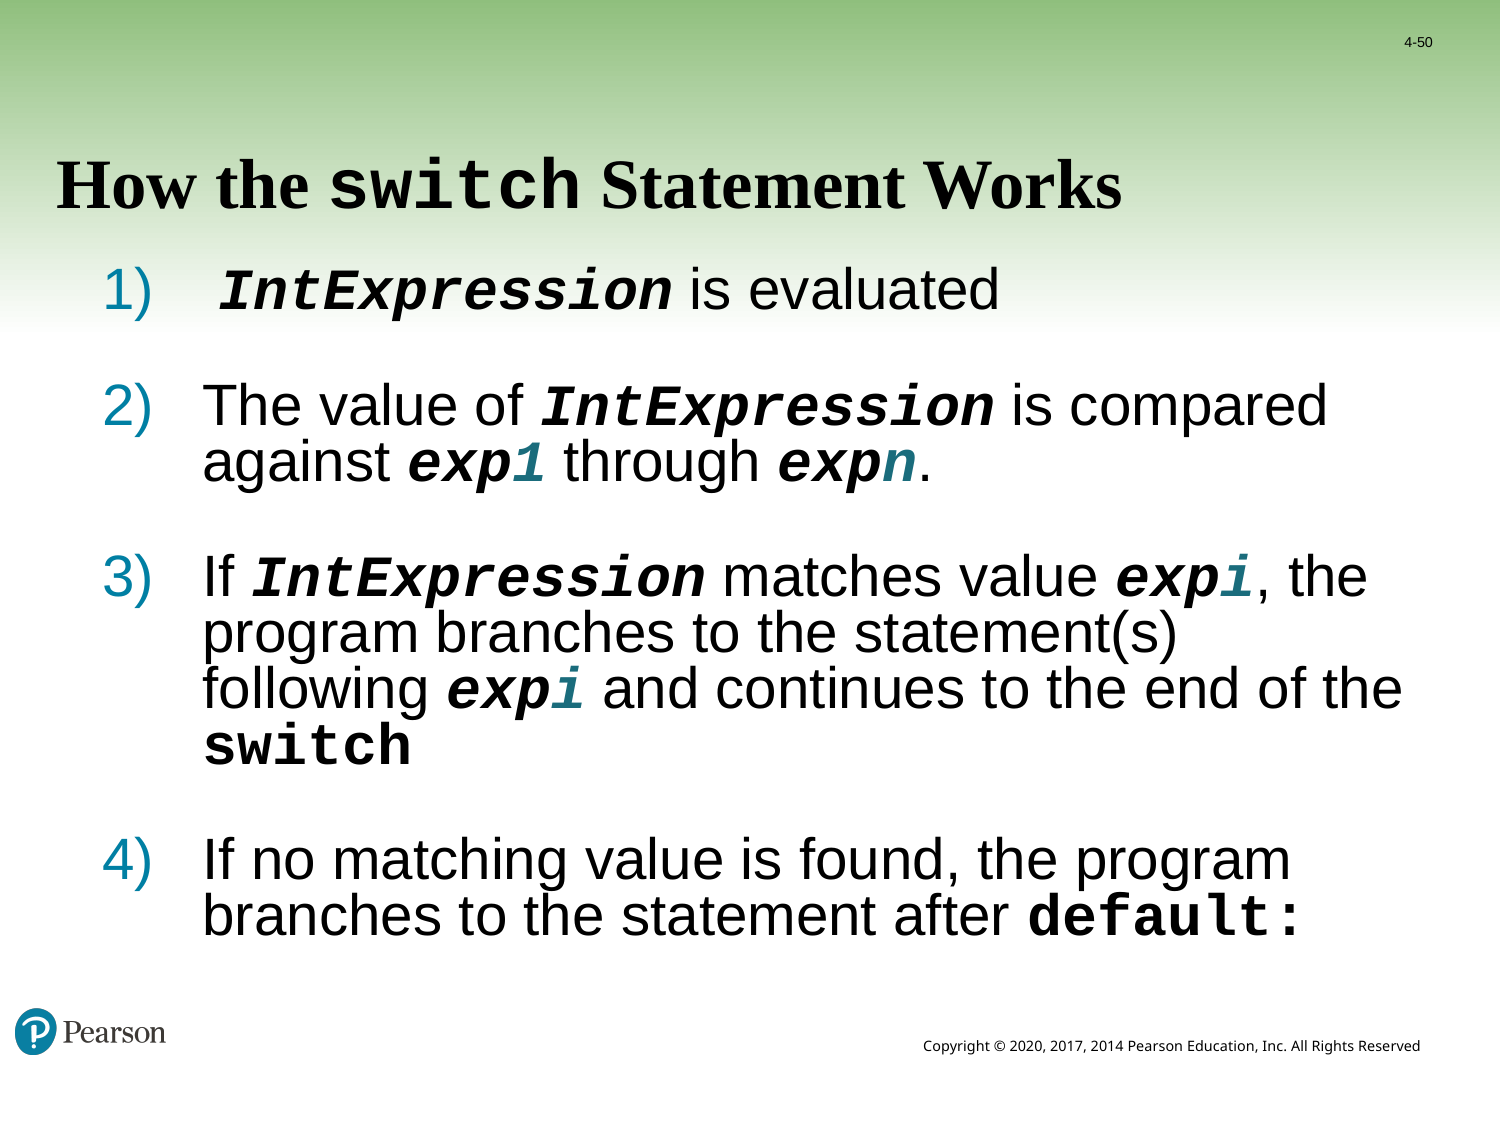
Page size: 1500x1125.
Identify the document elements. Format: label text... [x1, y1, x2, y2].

picture [41, 1008, 166, 1055]
title How the switch Statement Works [41, 50, 1500, 238]
picture [23, 1017, 49, 1042]
picture [15, 1008, 30, 1024]
picture [15, 1041, 26, 1055]
slide_number 4-50 [1389, 18, 1480, 49]
list IntExpression is evaluated The value of IntExpression is compared against exp1 through expn. If IntExpression matches value expi, the program branches to the statement(s) following expi and continues to the end of the switch If no matching value is found, the program branches to the statement after default: [87, 249, 1425, 925]
